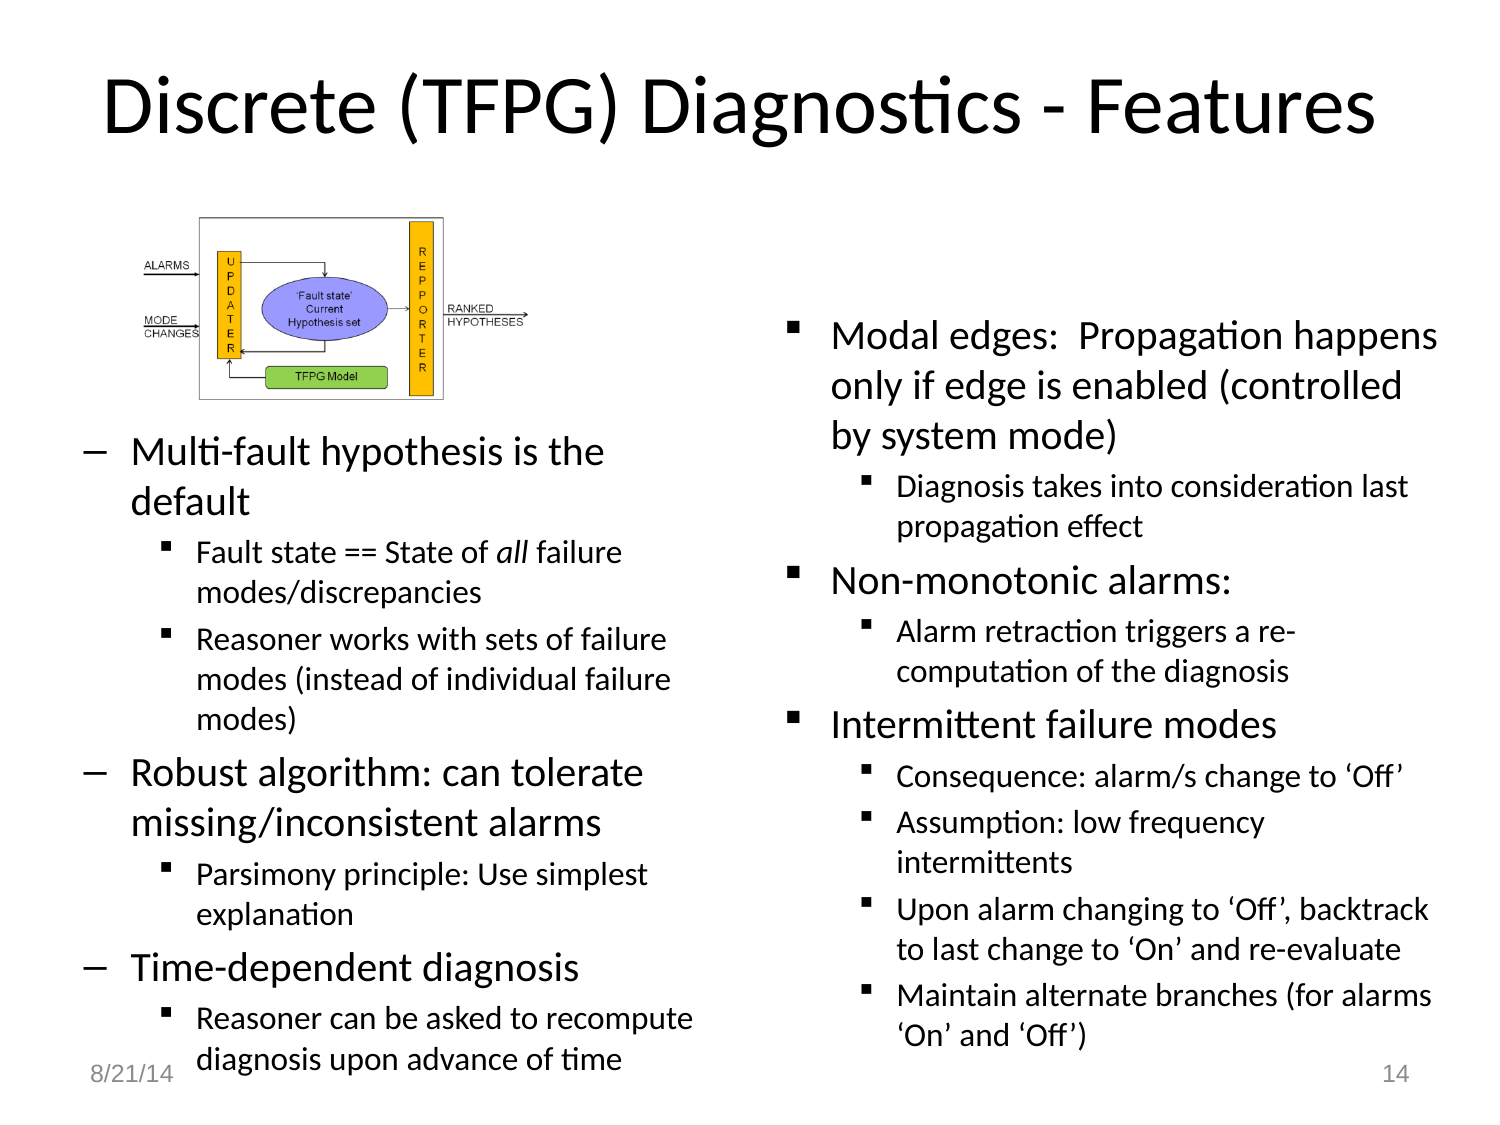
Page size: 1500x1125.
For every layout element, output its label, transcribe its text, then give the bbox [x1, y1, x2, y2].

slide_number 14 [1074, 1042, 1425, 1103]
text_box Modal edges: Propagation happens only if edge is enabled (controlled by system mode) Diagnosis takes into consideration last propagation effect Non-monotonic alarms: Alarm retraction triggers a re-computation of the diagnosis Intermittent failure modes Consequence: alarm/s change to ‘Off’ Assumption: low frequency intermittents Upon alarm changing to ‘Off’, backtrack to last change to ‘On’ and re-evaluate Maintain alternate branches (for alarms ‘On’ and ‘Off’) [750, 299, 1463, 1061]
picture [137, 217, 551, 401]
list Multi-fault hypothesis is the default Fault state == State of all failure modes/discrepancies Reasoner works with sets of failure modes (instead of individual failure modes) Robust algorithm: can tolerate missing/inconsistent alarms Parsimony principle: Use simplest explanation Time-dependent diagnosis Reasoner can be asked to recompute diagnosis upon advance of time [50, 416, 713, 1085]
title Discrete (TFPG) Diagnostics - Features [75, 6, 1425, 194]
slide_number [75, 1042, 425, 1103]
